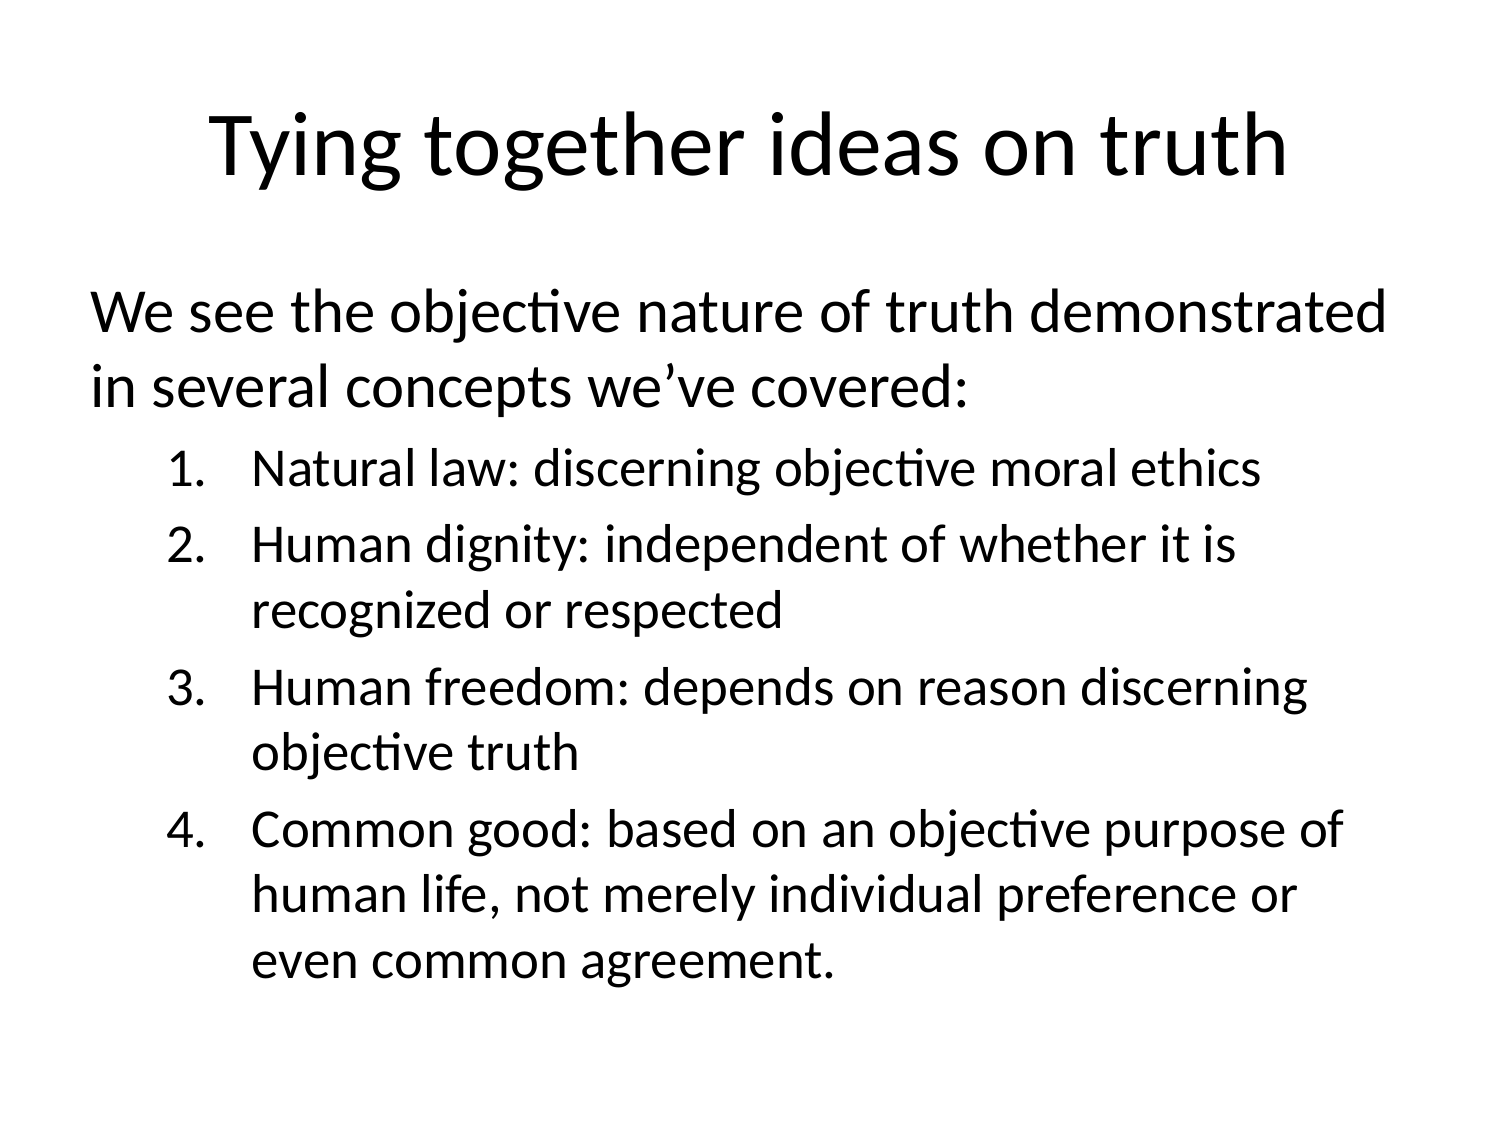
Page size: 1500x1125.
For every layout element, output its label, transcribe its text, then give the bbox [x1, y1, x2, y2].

title Tying together ideas on truth [75, 45, 1425, 233]
list We see the objective nature of truth demonstrated in several concepts we’ve covered: Natural law: discerning objective moral ethics Human dignity: independent of whether it is recognized or respected Human freedom: depends on reason discerning objective truth Common good: based on an objective purpose of human life, not merely individual preference or even common agreement. [75, 262, 1425, 1005]
